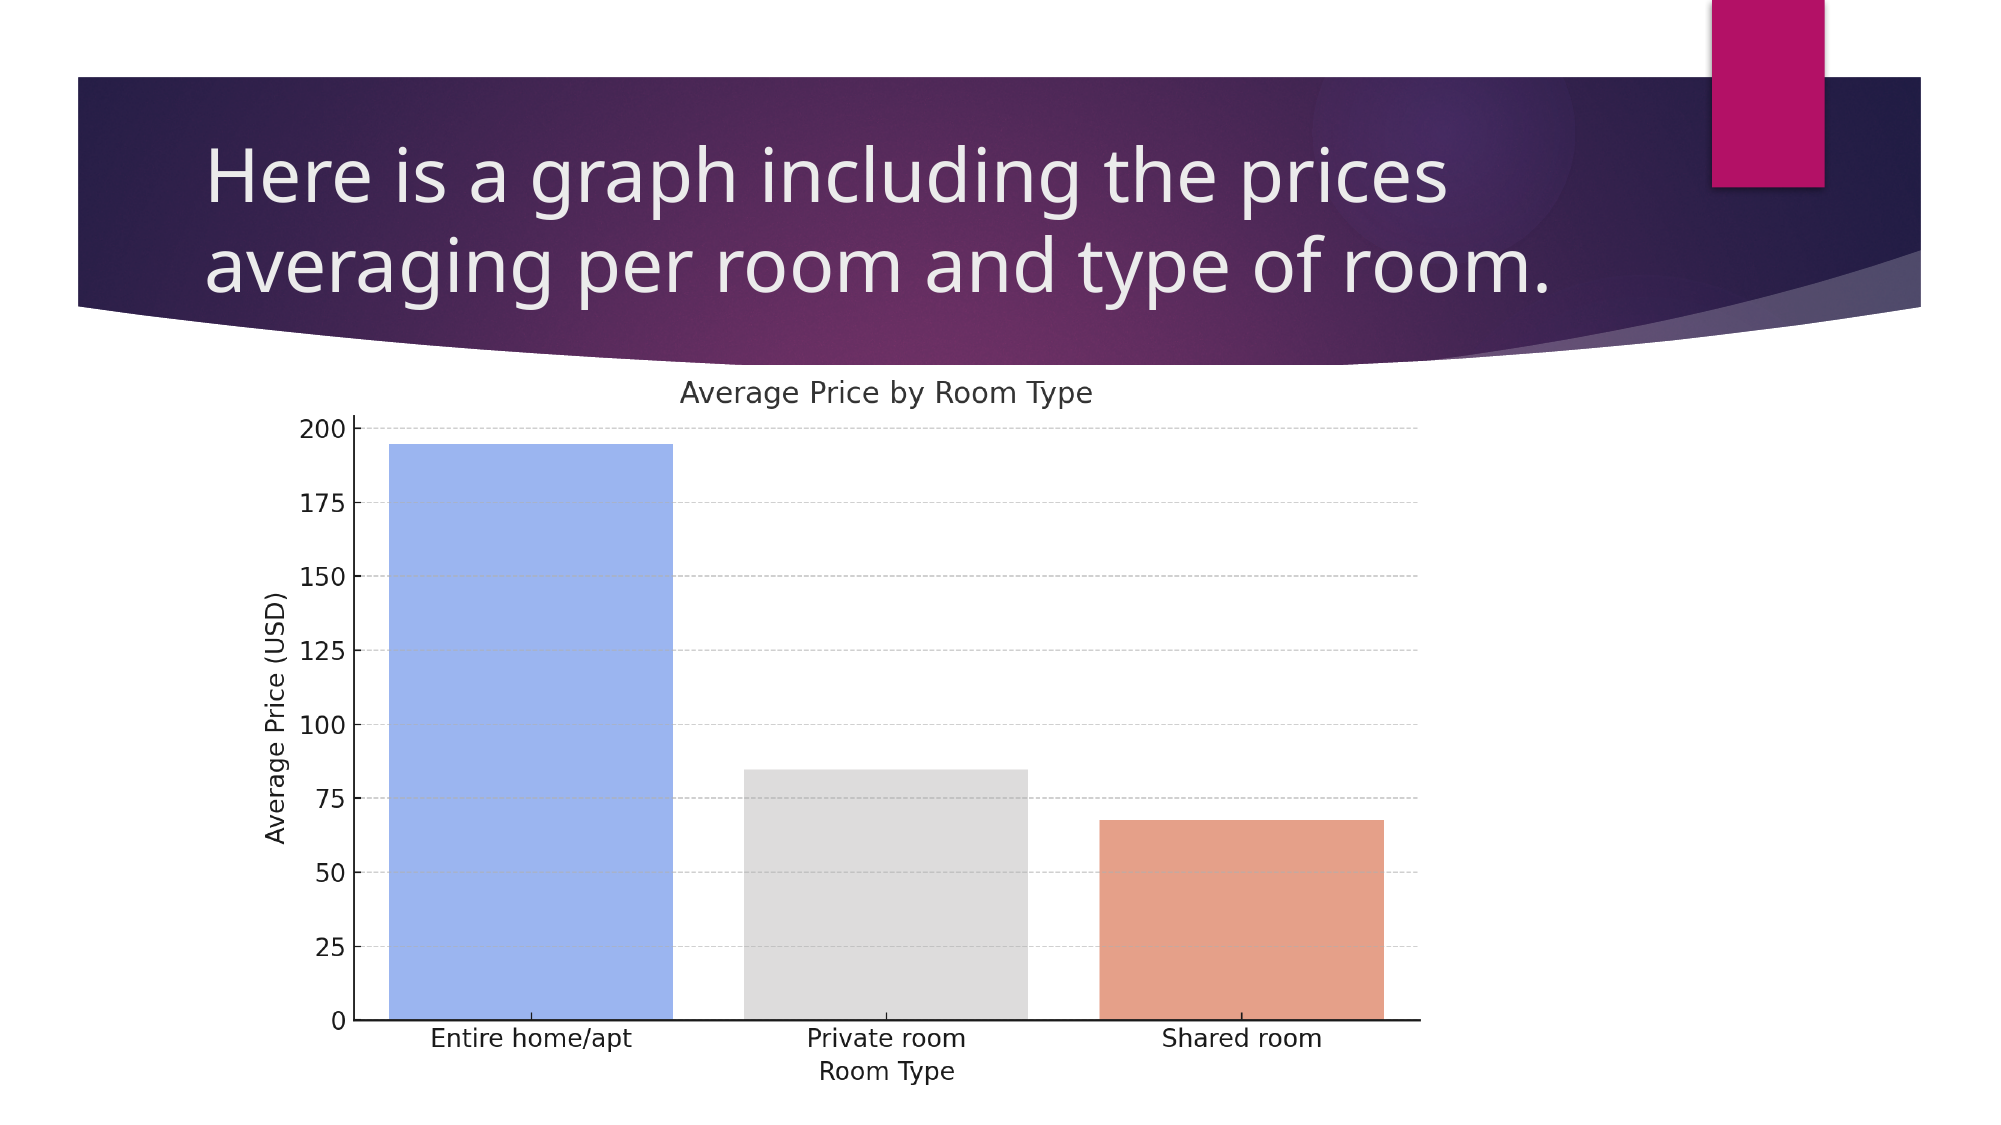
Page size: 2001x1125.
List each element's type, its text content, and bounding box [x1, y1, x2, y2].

title Here is a graph including the prices averaging per room and type of room. [189, 159, 1627, 276]
picture [250, 365, 1434, 1100]
